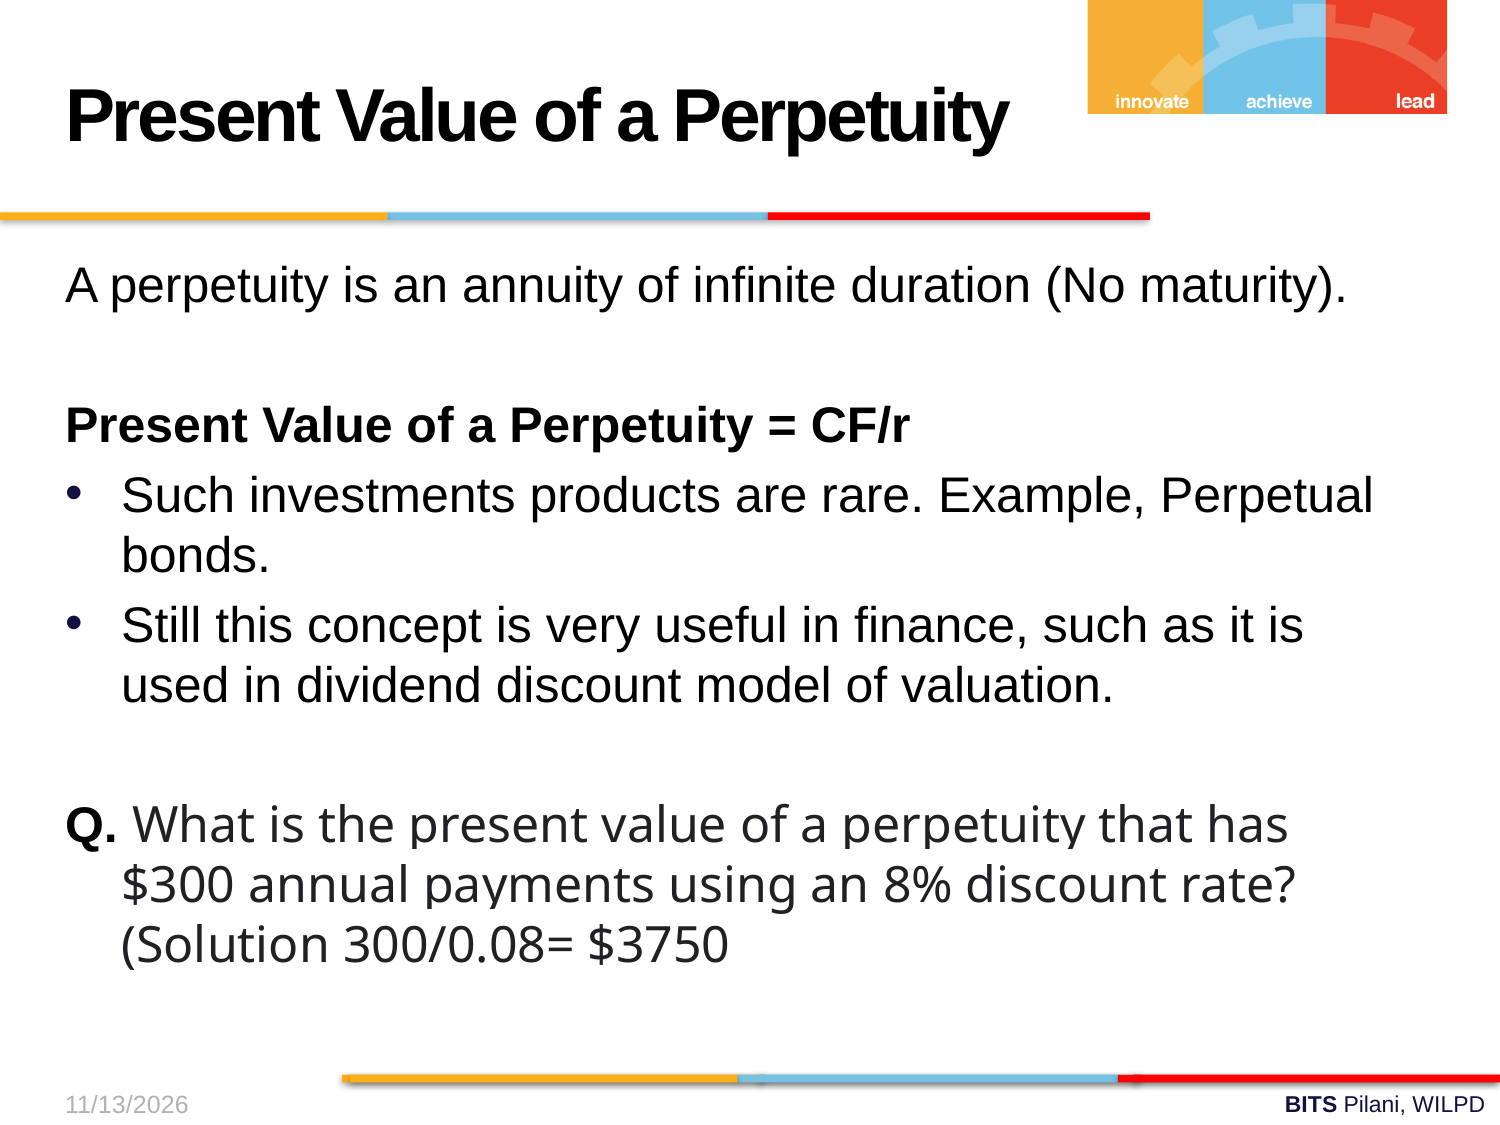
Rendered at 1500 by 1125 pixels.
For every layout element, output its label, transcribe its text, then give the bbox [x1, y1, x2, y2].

list Present Value of a Perpetuity [50, 24, 1088, 213]
picture [1087, 0, 1448, 114]
slide_number 10-Aug-24 [50, 1082, 400, 1125]
list A perpetuity is an annuity of infinite duration (No maturity). Present Value of a Perpetuity = CF/r Such investments products are rare. Example, Perpetual bonds. Still this concept is very useful in finance, such as it is used in dividend discount model of valuation. Q. What is the present value of a perpetuity that has $300 annual payments using an 8% discount rate? (Solution 300/0.08= $3750 [50, 245, 1400, 988]
